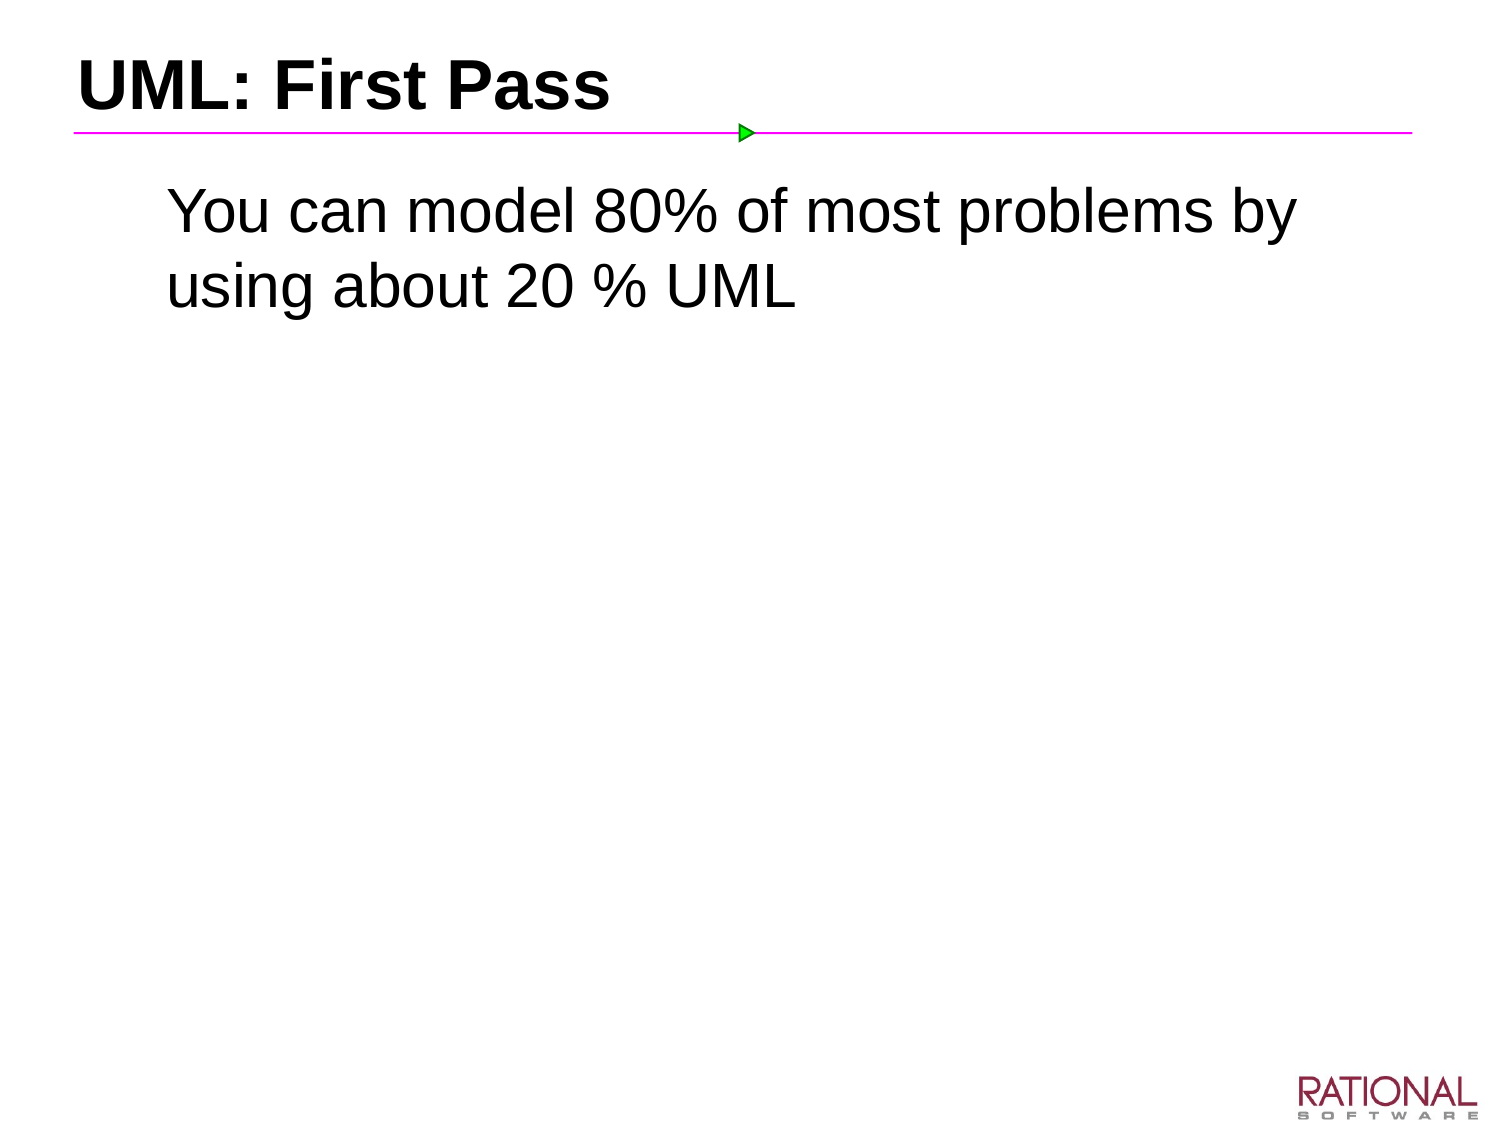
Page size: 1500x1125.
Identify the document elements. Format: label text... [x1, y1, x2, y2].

picture [1275, 1070, 1500, 1125]
title UML: First Pass [62, 37, 1397, 125]
list You can model 80% of most problems by using about 20 % UML [75, 162, 1388, 988]
